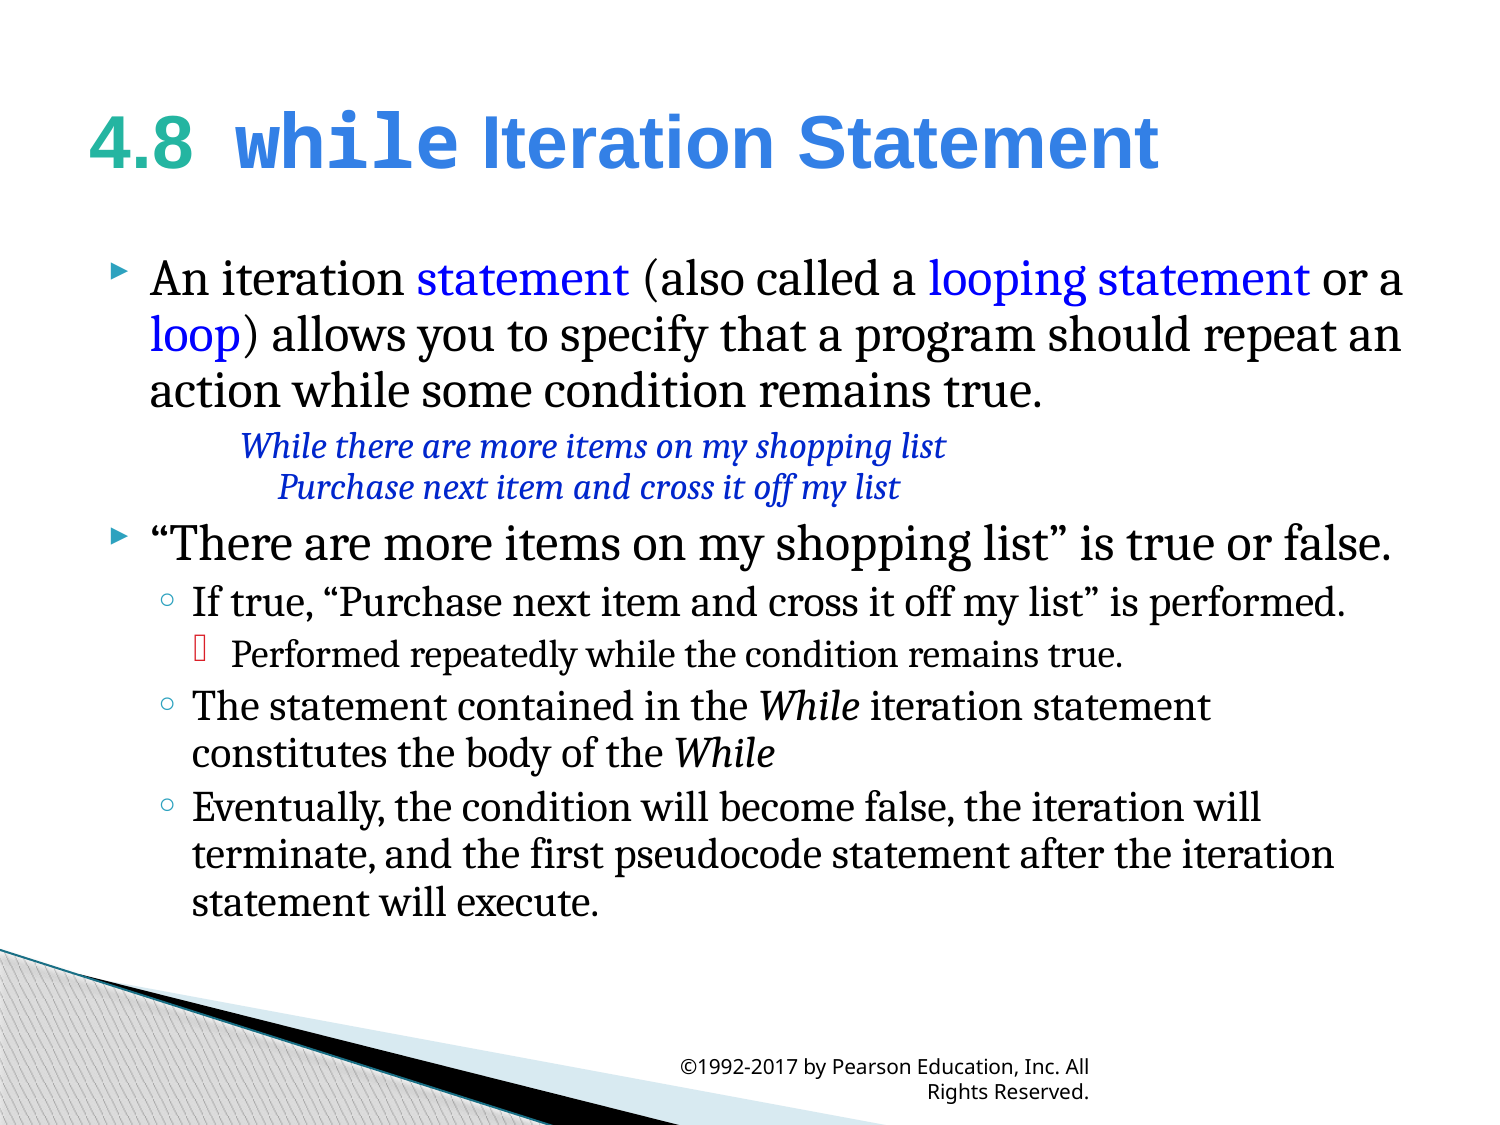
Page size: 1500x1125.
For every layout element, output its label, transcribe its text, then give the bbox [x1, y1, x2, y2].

title 4.8 while Iteration Statement [75, 45, 1425, 233]
footer ©1992-2017 by Pearson Education, Inc. All Rights Reserved. [650, 1051, 1105, 1112]
list An iteration statement (also called a looping statement or a loop) allows you to specify that a program should repeat an action while some condition remains true. While there are more items on my shopping list Purchase next item and cross it off my list “There are more items on my shopping list” is true or false. If true, “Purchase next item and cross it off my list” is performed. Performed repeatedly while the condition remains true. The statement contained in the While iteration statement constitutes the body of the While Eventually, the condition will become false, the iteration will terminate, and the first pseudocode statement after the iteration statement will execute. [75, 242, 1425, 986]
